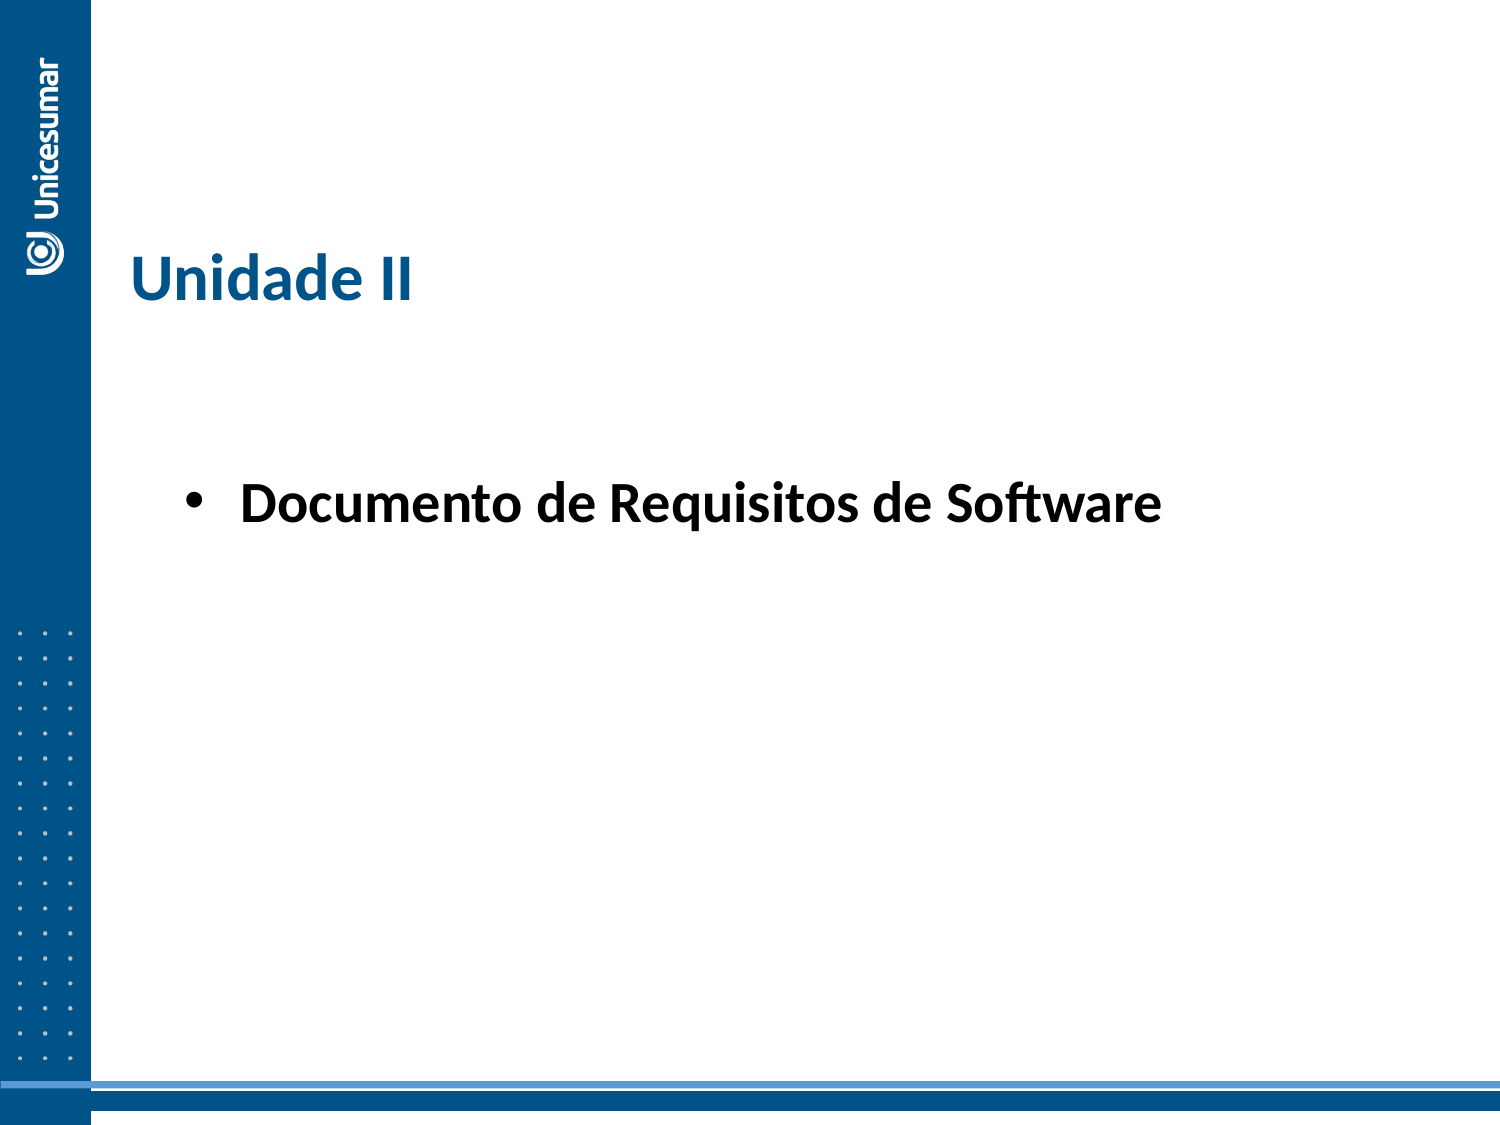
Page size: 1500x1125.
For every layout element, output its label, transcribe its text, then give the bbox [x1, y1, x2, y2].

picture [18, 631, 83, 1060]
list Unidade II [115, 242, 1412, 316]
picture [27, 58, 64, 275]
list Documento de Requisitos de Software [169, 386, 1500, 577]
